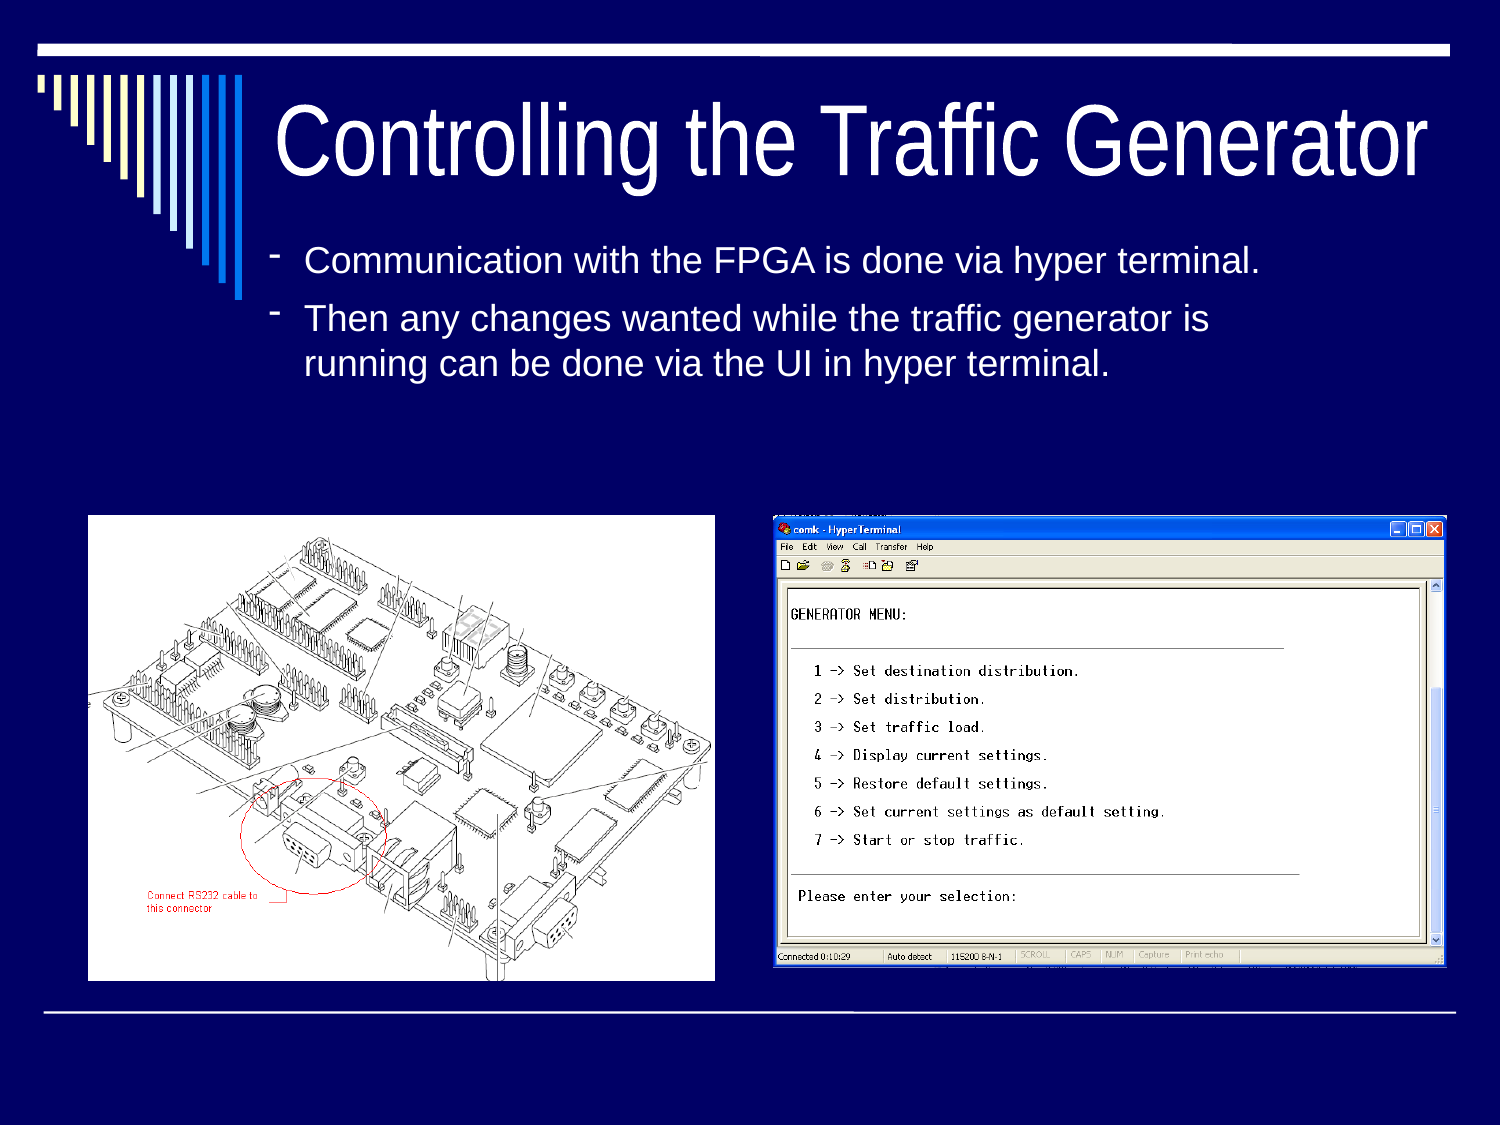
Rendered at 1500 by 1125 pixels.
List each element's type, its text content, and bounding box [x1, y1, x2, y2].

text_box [88, 515, 715, 981]
text_box Communication with the FPGA is done via hyper terminal. Then any changes wanted while the traffic generator is running can be done via the UI in hyper terminal. [253, 228, 1353, 391]
picture [773, 514, 1448, 969]
